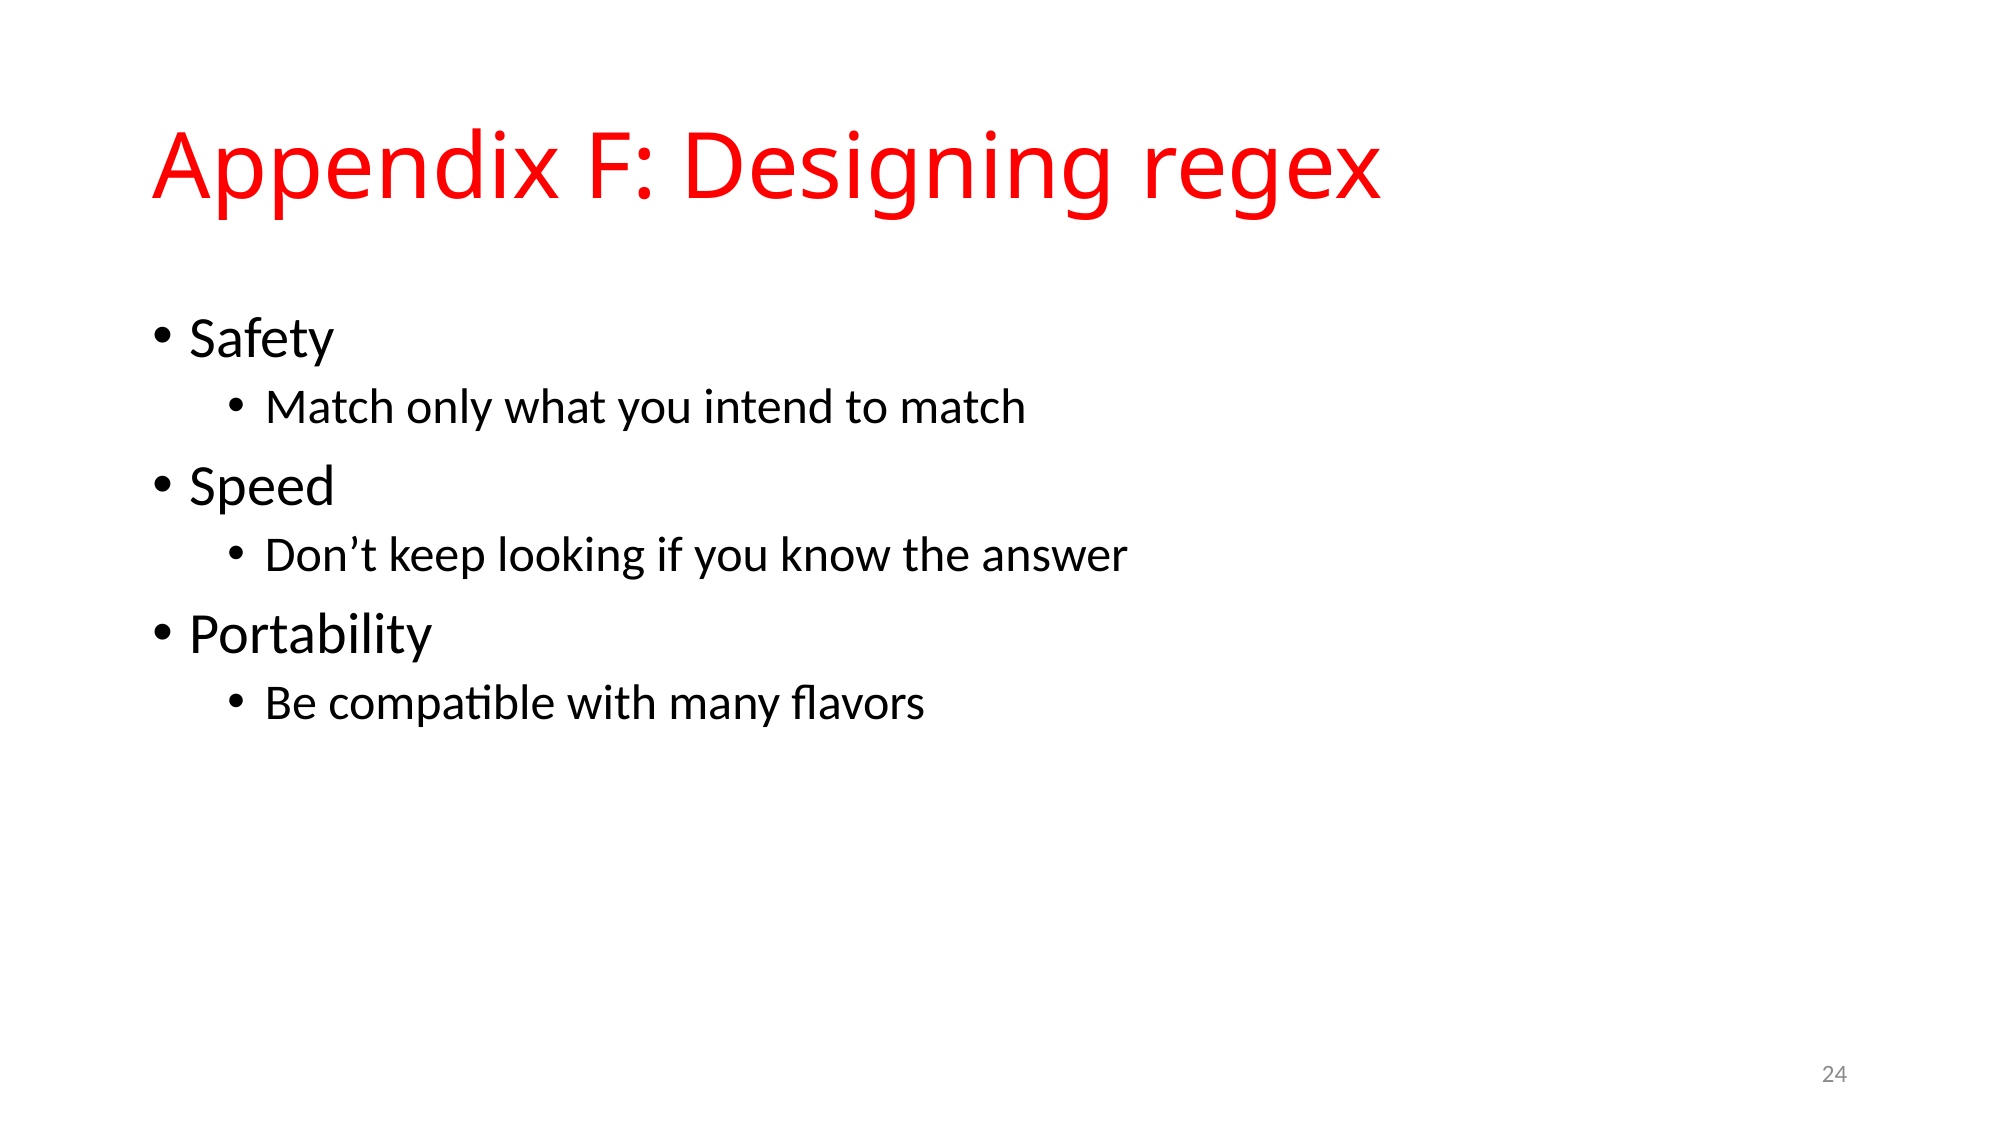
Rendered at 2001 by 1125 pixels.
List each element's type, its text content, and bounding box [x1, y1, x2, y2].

slide_number 24 [1412, 1042, 1863, 1103]
list Safety Match only what you intend to match Speed Don’t keep looking if you know the answer Portability Be compatible with many flavors [137, 299, 1863, 1014]
title Appendix F: Designing regex [137, 59, 1863, 278]
